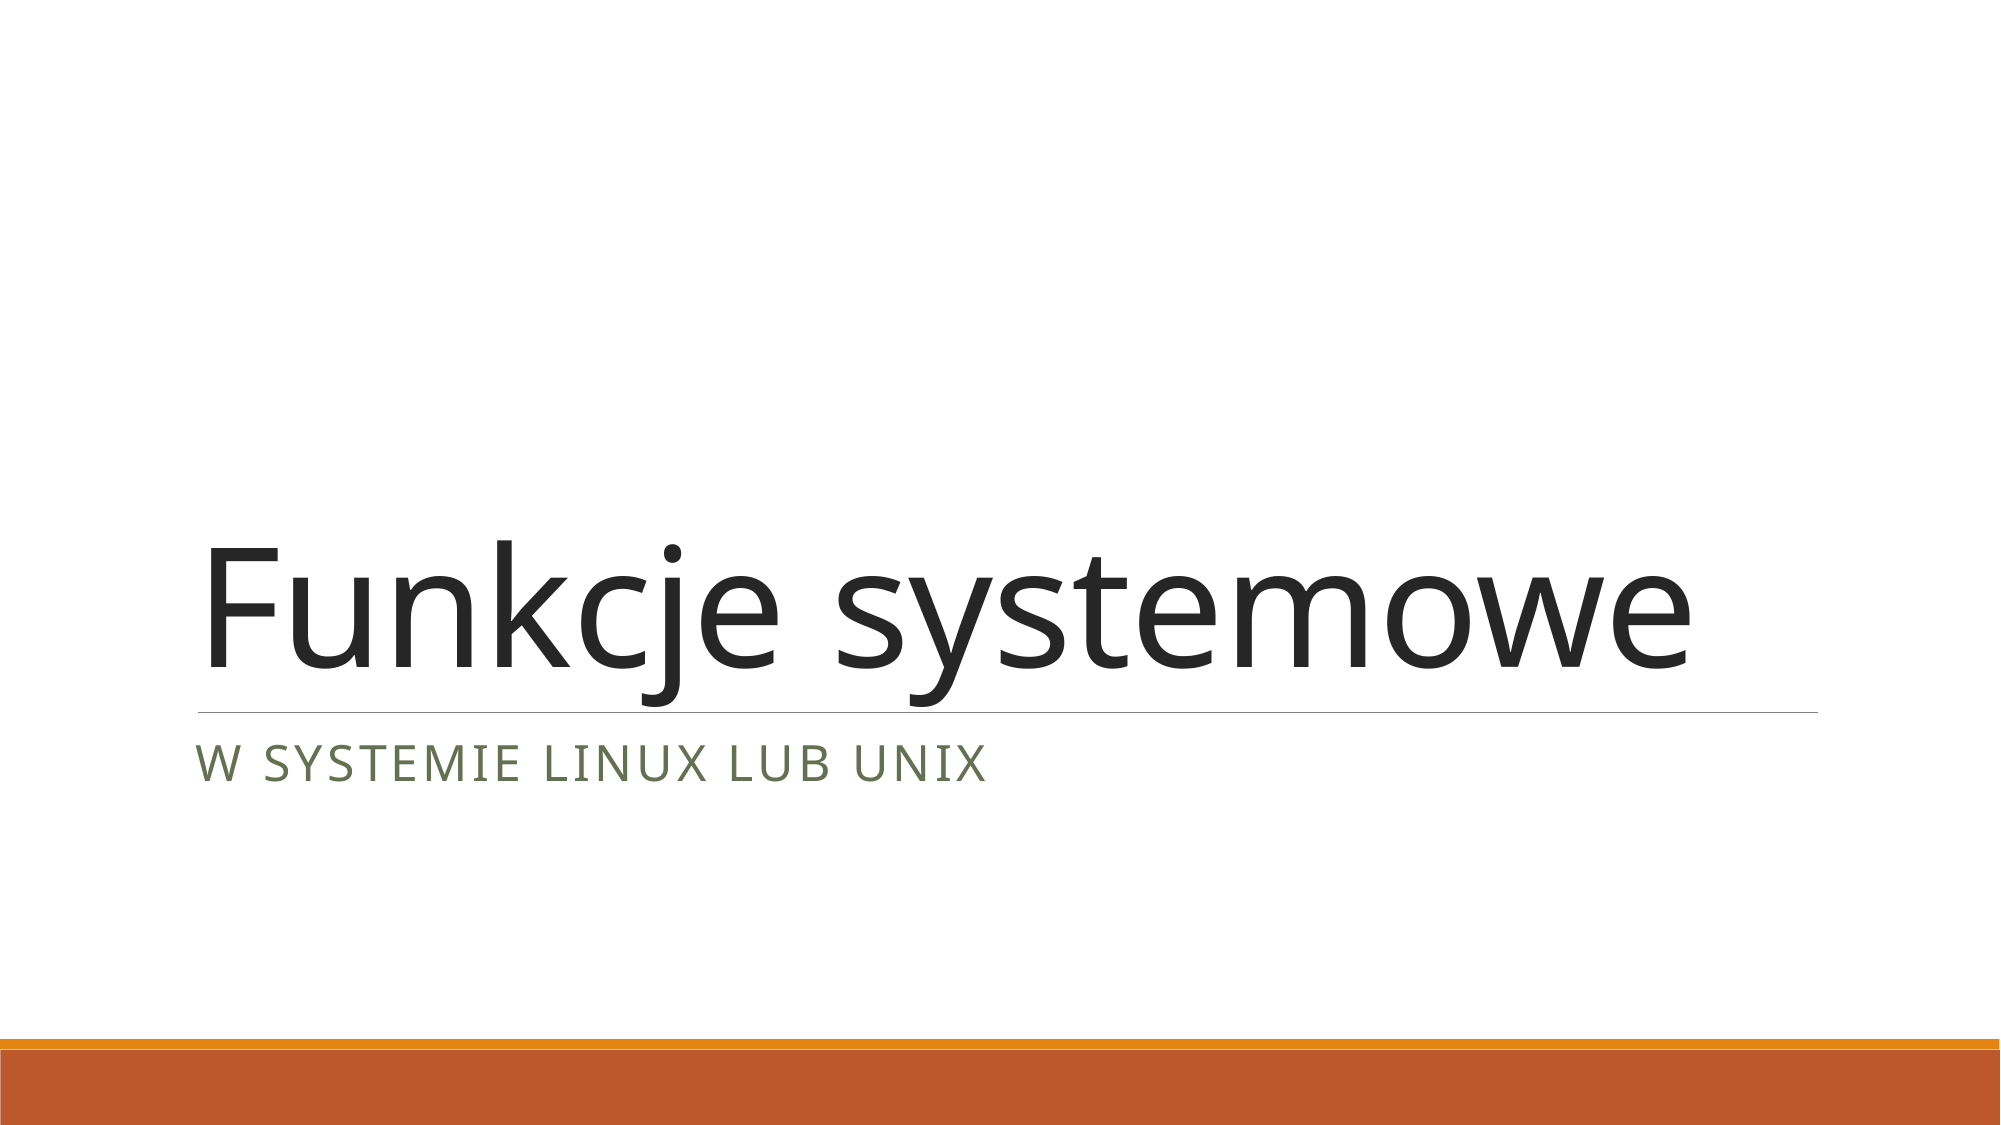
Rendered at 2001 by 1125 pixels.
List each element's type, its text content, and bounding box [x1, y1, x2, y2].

title Funkcje systemowe [180, 124, 1830, 710]
subtitle W systemie linux lub unix [180, 730, 1831, 919]
